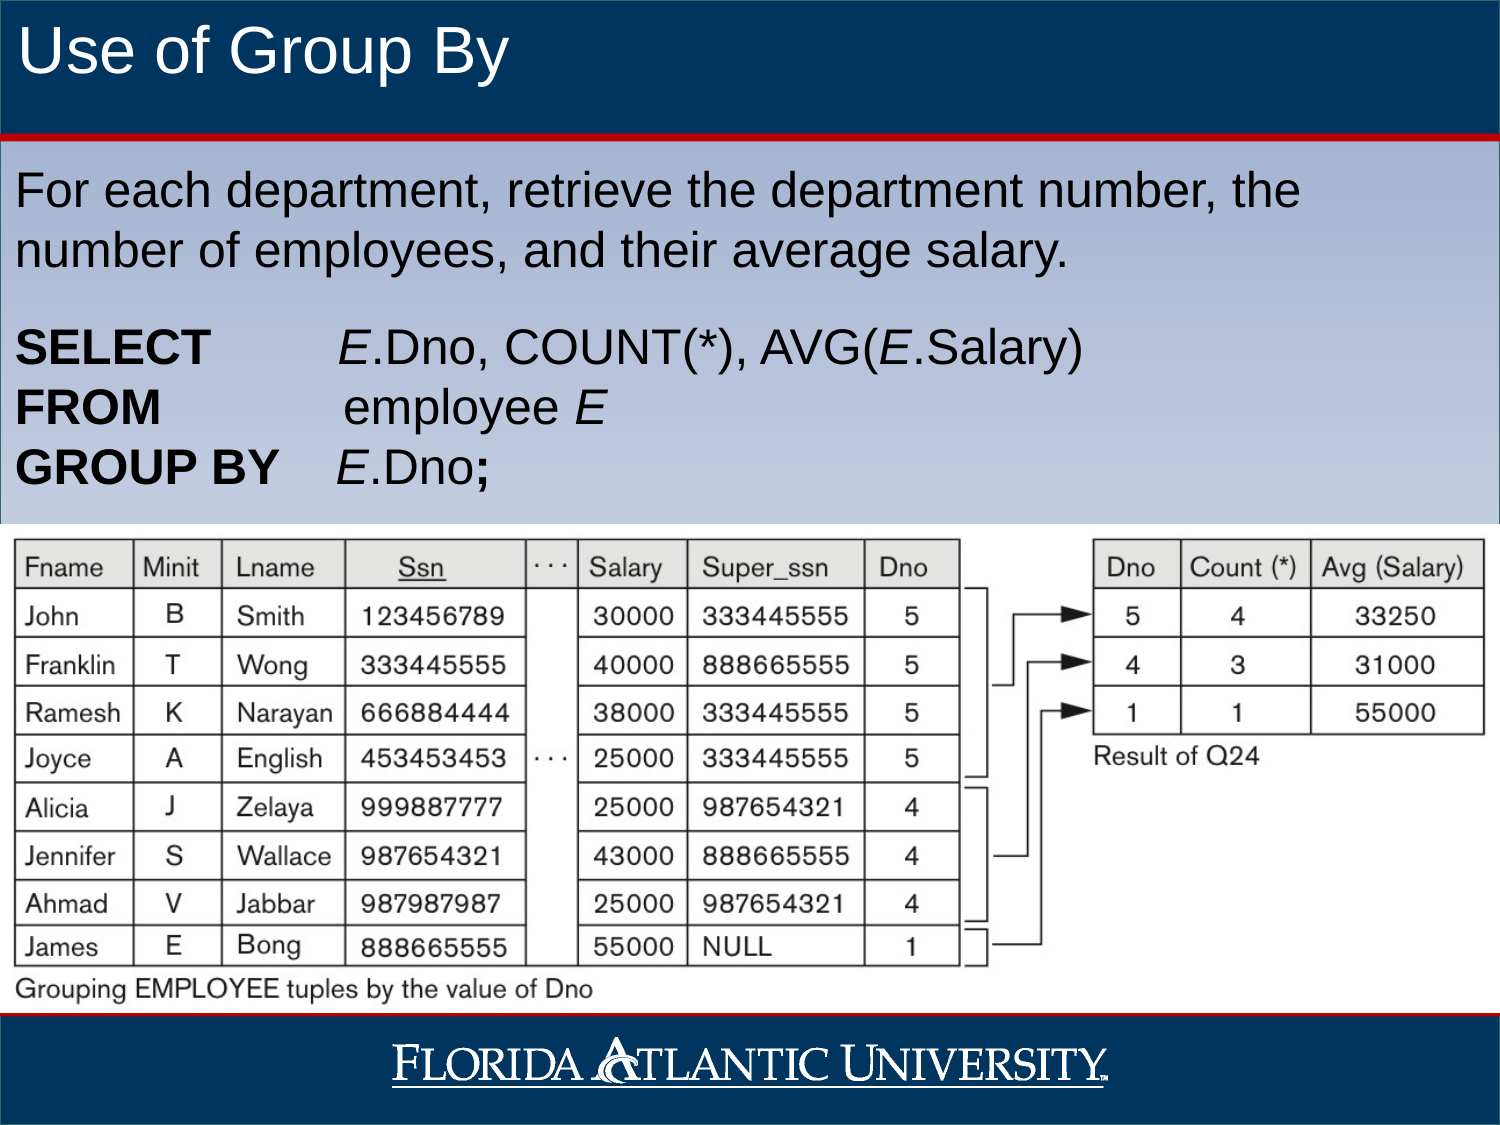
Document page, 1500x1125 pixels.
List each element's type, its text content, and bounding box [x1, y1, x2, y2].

text_box For each department, retrieve the department number, the number of employees, and their average salary. [0, 149, 1500, 285]
picture [392, 1037, 1108, 1088]
picture [0, 524, 1500, 1013]
text_box Use of Group By [3, 0, 1500, 95]
text_box SELECT E.Dno, COUNT(*), AVG(E.Salary) FROM employee E GROUP BY E.Dno; [0, 306, 1500, 502]
